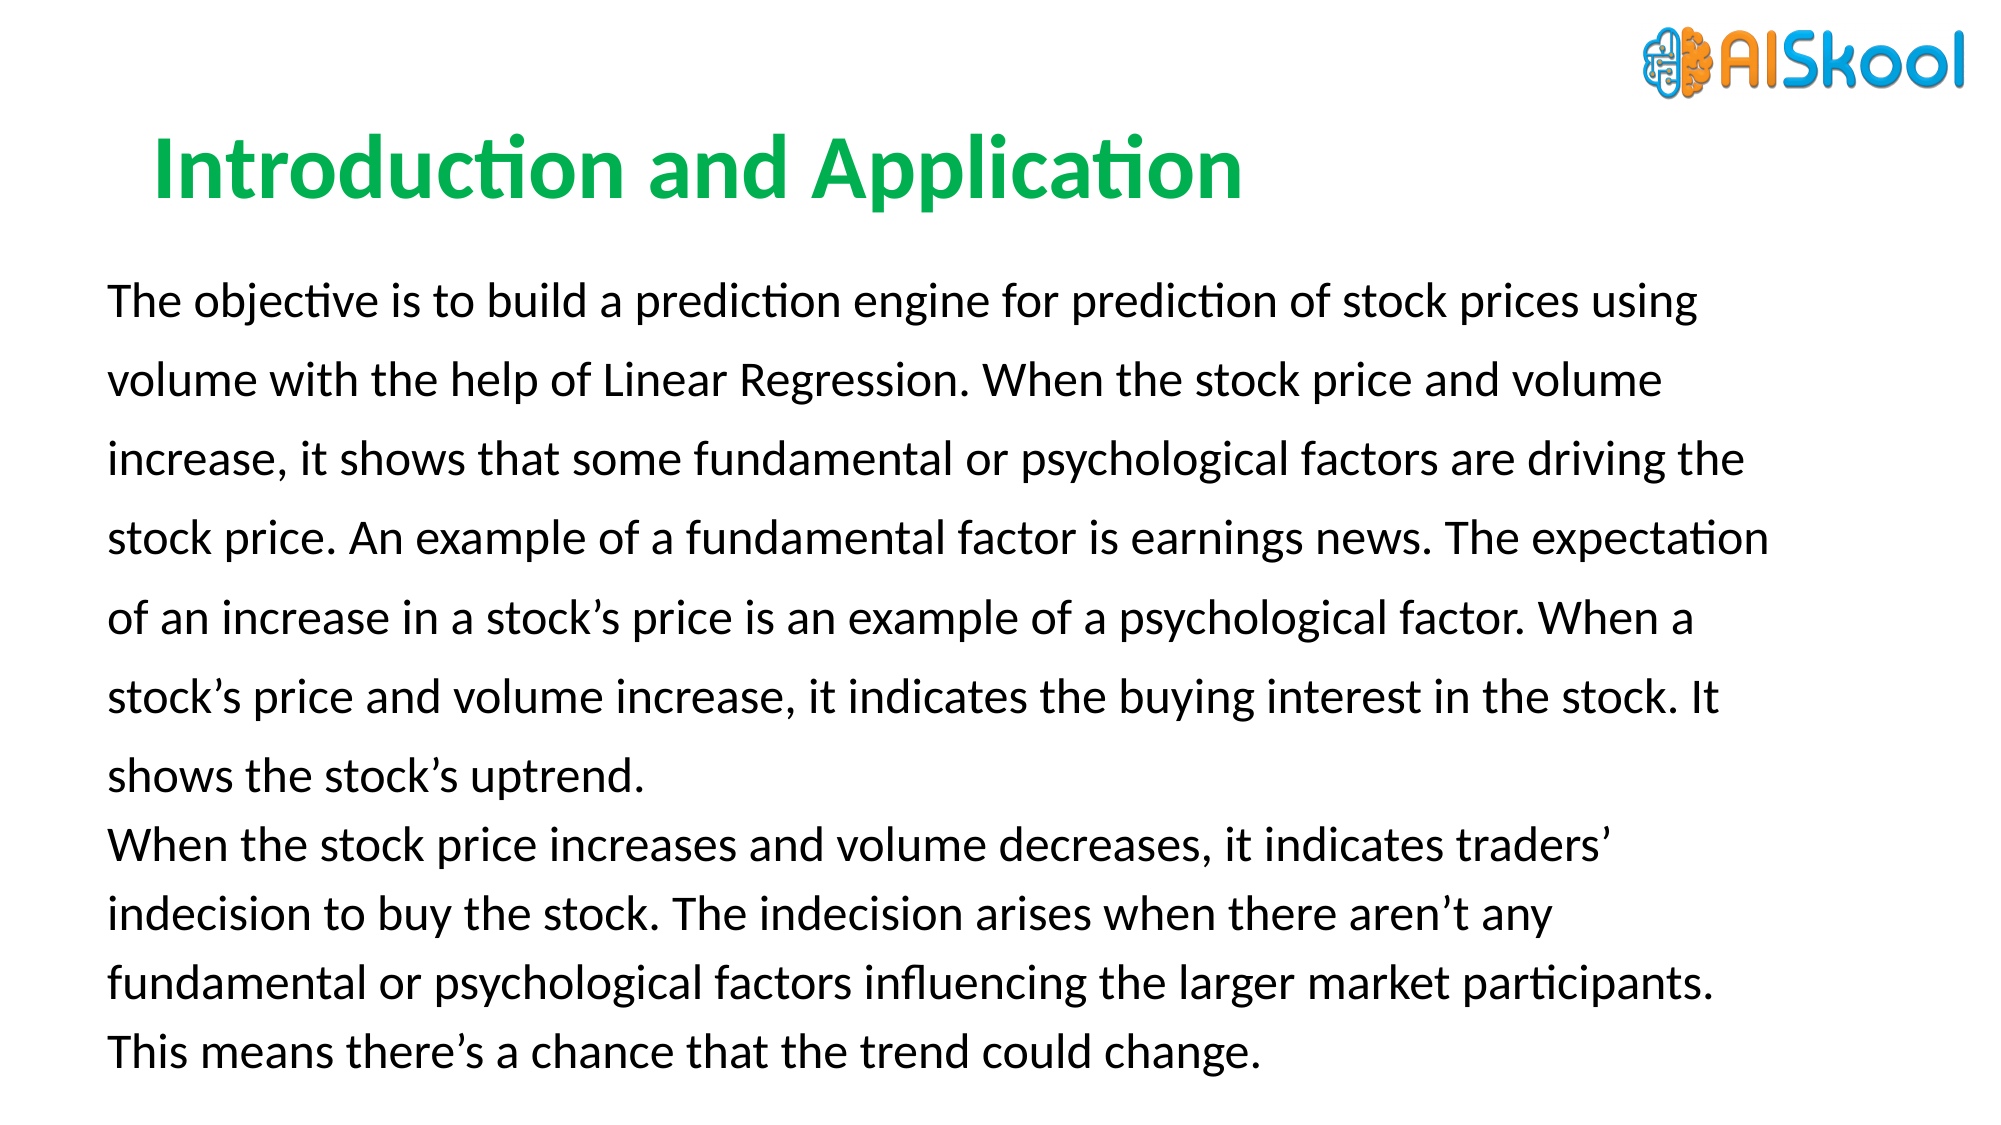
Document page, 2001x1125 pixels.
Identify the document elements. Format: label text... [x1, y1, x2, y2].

text_box The objective is to build a prediction engine for prediction of stock prices using volume with the help of Linear Regression. When the stock price and volume increase, it shows that some fundamental or psychological factors are driving the stock price. An example of a fundamental factor is earnings news. The expectation of an increase in a stock’s price is an example of a psychological factor. When a stock’s price and volume increase, it indicates the buying interest in the stock. It shows the stock’s uptrend. When the stock price increases and volume decreases, it indicates traders’ indecision to buy the stock. The indecision arises when there aren’t any fundamental or psychological factors influencing the larger market participants. This means there’s a chance that the trend could change. [92, 233, 1800, 1012]
title Introduction and Application [137, 59, 1863, 278]
picture [1641, 23, 1967, 101]
